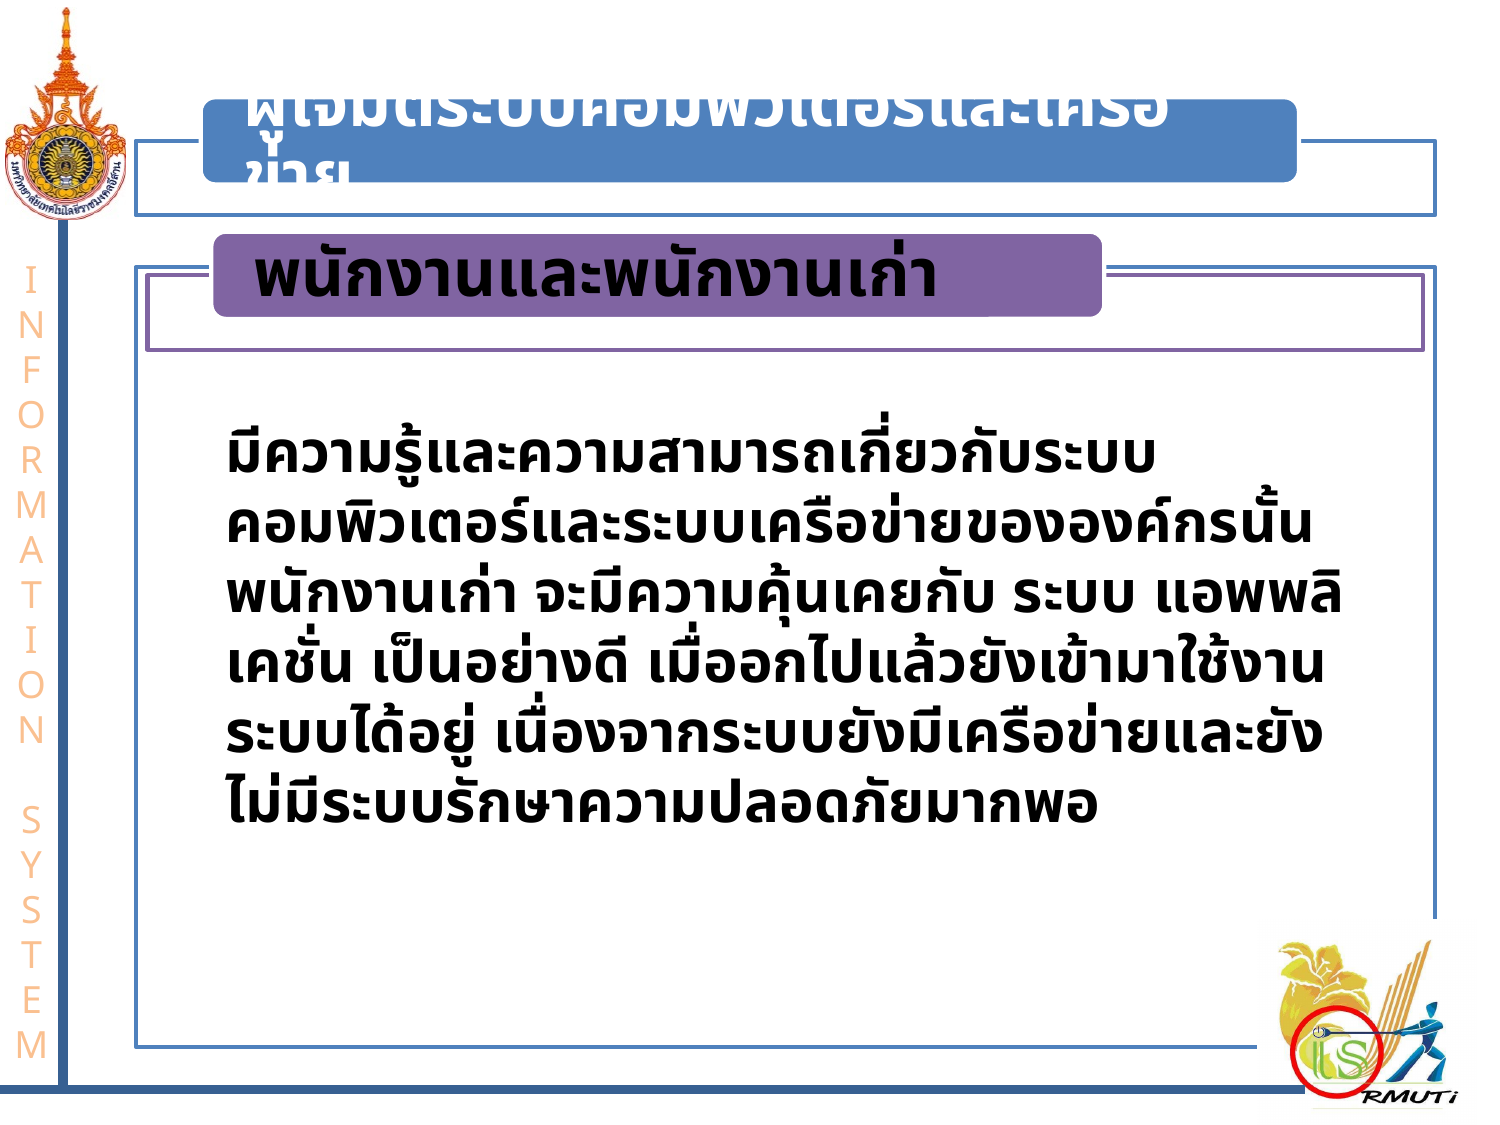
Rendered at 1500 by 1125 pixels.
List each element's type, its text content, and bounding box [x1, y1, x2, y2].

text_box มีความรู้และความสามารถเกี่ยวกับระบบคอมพิวเตอร์และระบบเครือข่ายขององค์กรนั้น พนักงานเก่า จะมีความคุ้นเคยกับ ระบบ แอพพลิเคชั่น เป็นอย่างดี เมื่ออกไปแล้วยังเข้ามาใช้งานระบบได้อยู่ เนื่องจากระบบยังมีเครือข่ายและยังไม่มีระบบรักษาความปลอดภัยมากพอ [134, 265, 1437, 1049]
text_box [147, 231, 1424, 350]
text_box I N F O R M A T I O N S Y S T E M [0, 249, 58, 1074]
picture [1257, 918, 1477, 1125]
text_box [135, 95, 1436, 217]
picture [5, 6, 127, 221]
